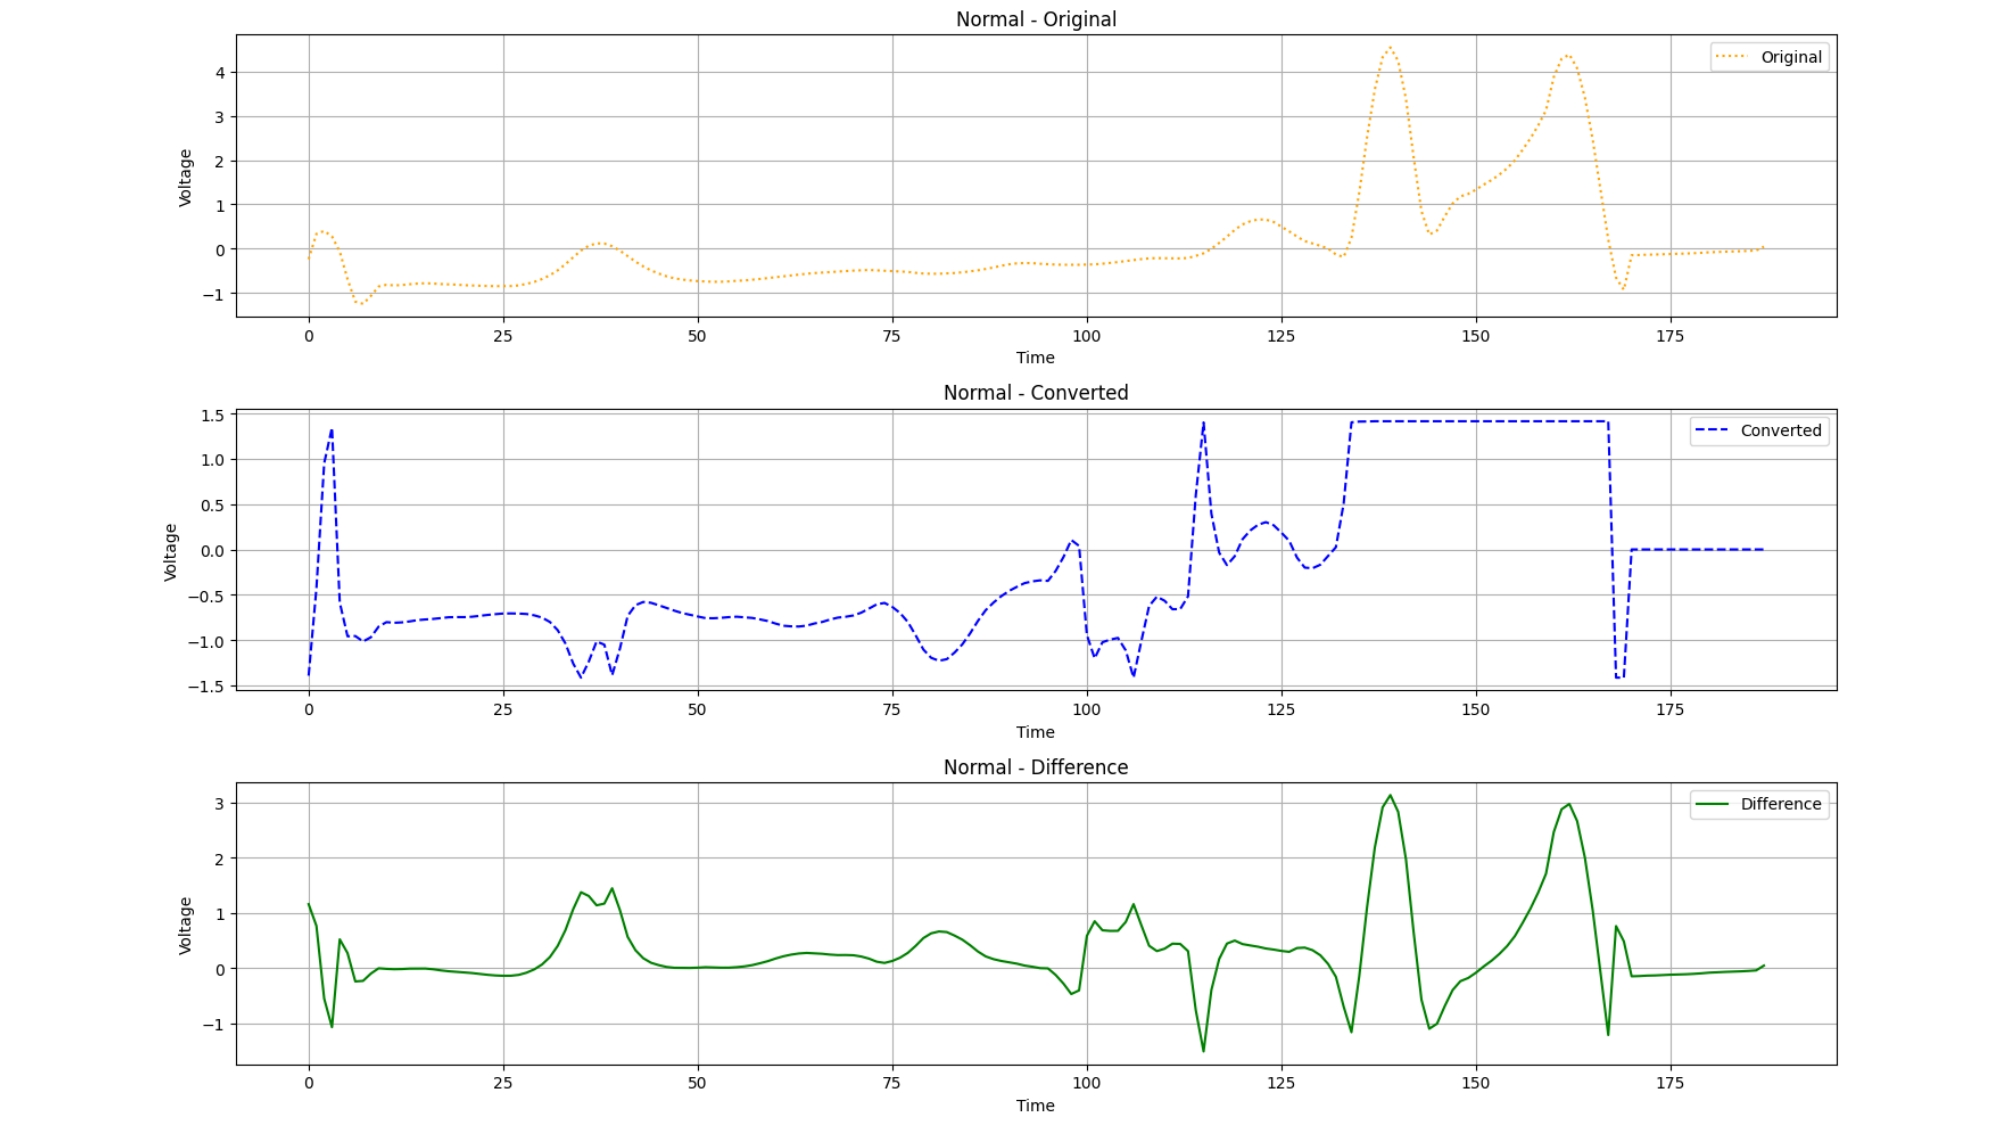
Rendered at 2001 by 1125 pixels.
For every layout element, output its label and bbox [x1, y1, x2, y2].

picture [152, 0, 1848, 1125]
